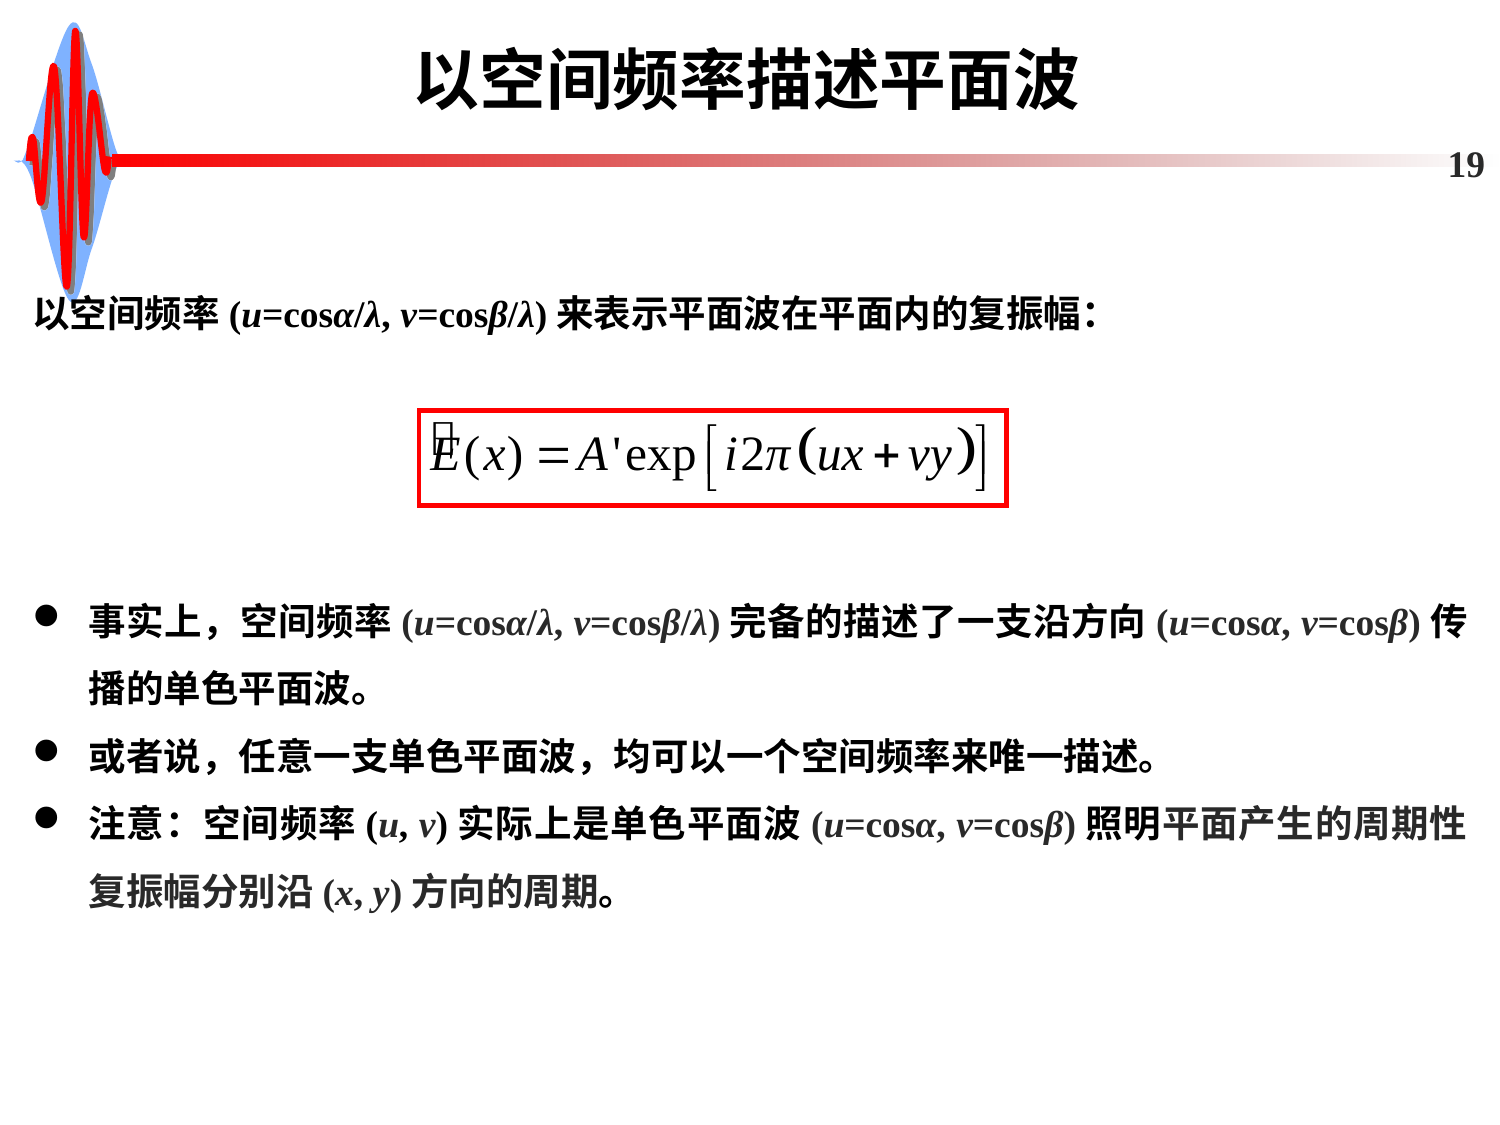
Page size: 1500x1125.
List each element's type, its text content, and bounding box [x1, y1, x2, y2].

title 以空间频率描述平面波 [159, 19, 1334, 137]
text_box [420, 412, 1005, 504]
slide_number 19 [1370, 145, 1500, 181]
